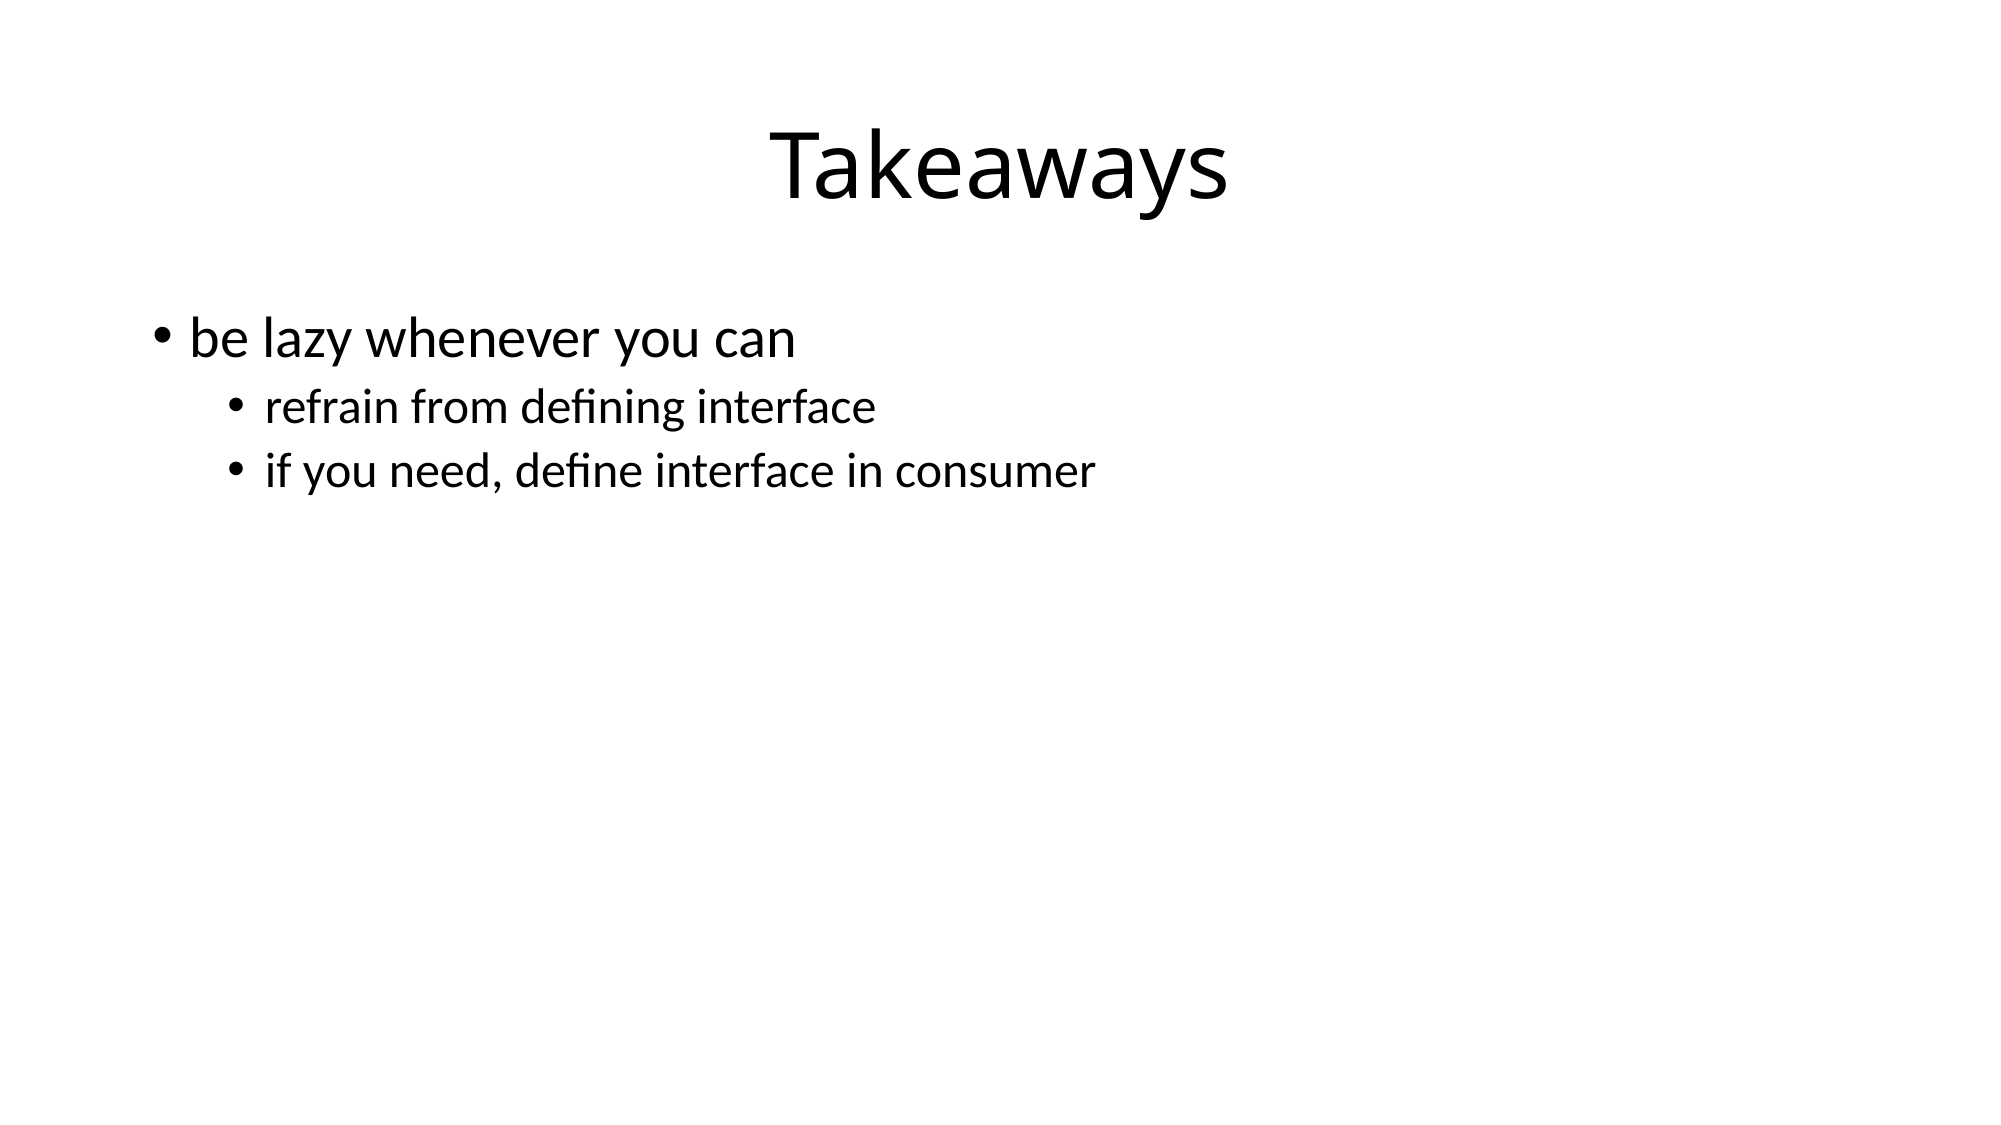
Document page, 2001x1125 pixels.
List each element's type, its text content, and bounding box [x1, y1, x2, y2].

list be lazy whenever you can refrain from defining interface if you need, define interface in consumer [137, 299, 1863, 1014]
title Takeaways [137, 59, 1863, 278]
